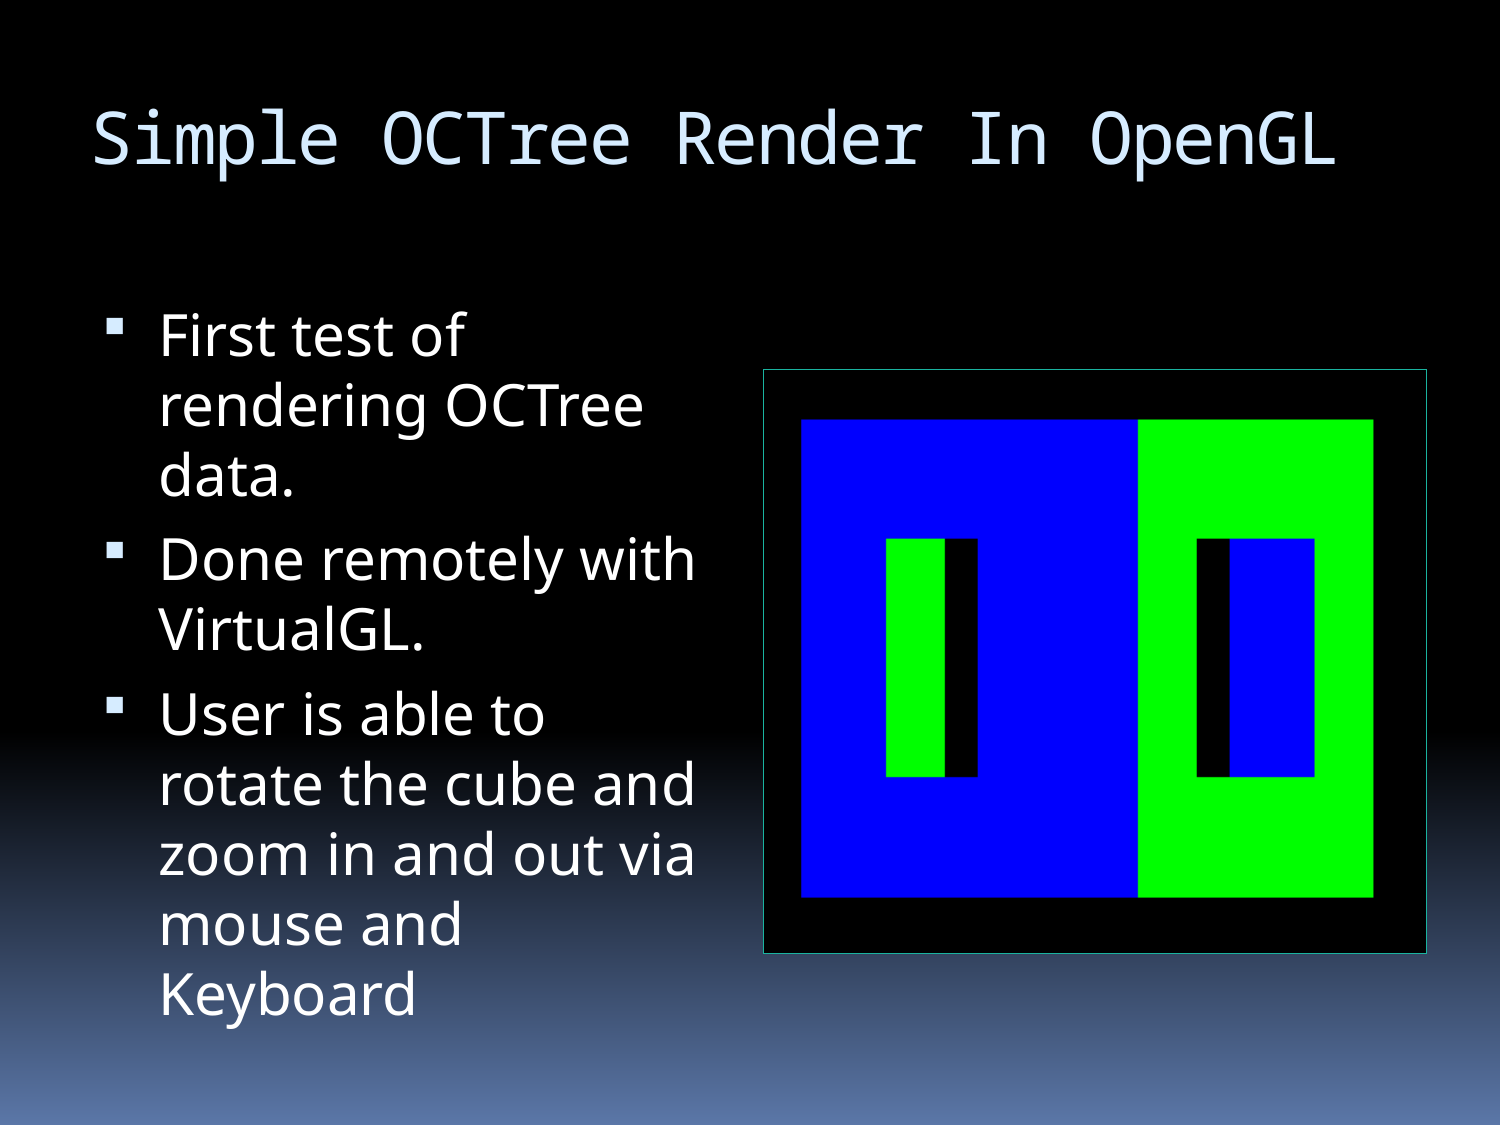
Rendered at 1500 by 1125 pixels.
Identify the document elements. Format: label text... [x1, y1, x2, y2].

list First test of rendering OCTree data. Done remotely with VirtualGL. User is able to rotate the cube and zoom in and out via mouse and Keyboard [76, 290, 739, 1033]
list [763, 369, 1427, 954]
title Simple OCTree Render In OpenGL [75, 83, 1425, 234]
